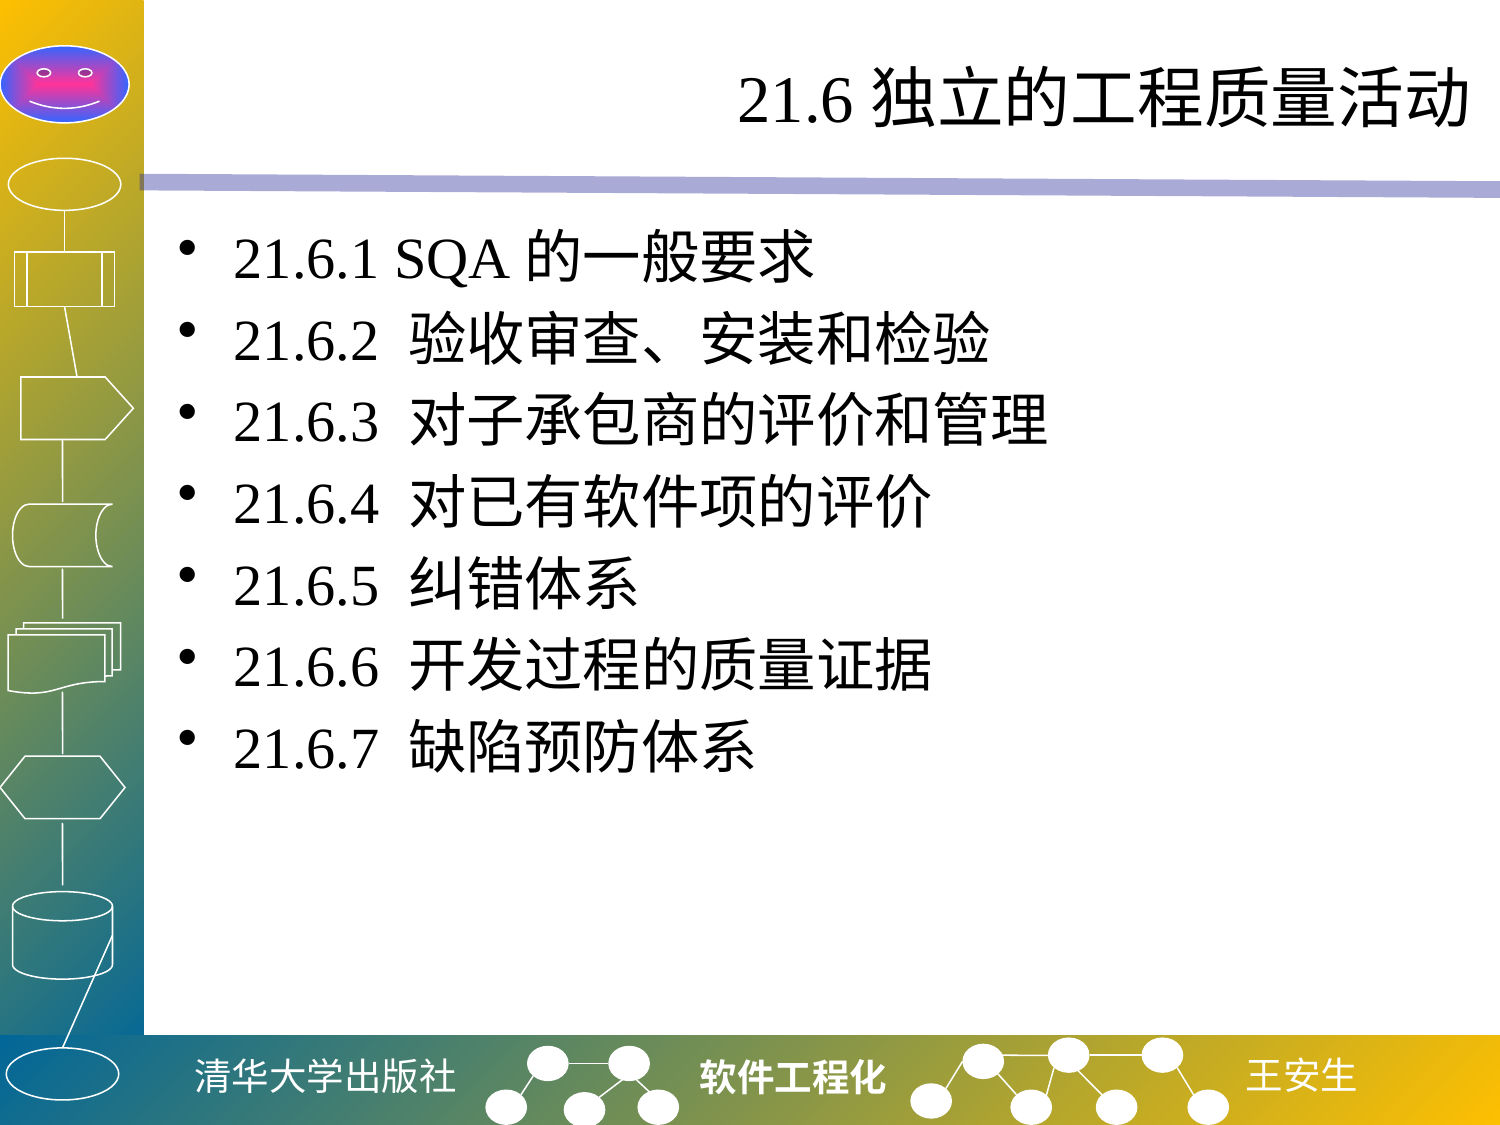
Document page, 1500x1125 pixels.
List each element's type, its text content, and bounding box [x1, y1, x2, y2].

title 21.6独立的工程质量活动 [210, 35, 1487, 157]
list 21.6.1 SQA的一般要求 21.6.2 验收审查、安装和检验 21.6.3 对子承包商的评价和管理 21.6.4 对已有软件项的评价 21.6.5 纠错体系 21.6.6 开发过程的质量证据 21.6.7 缺陷预防体系 [162, 212, 1476, 1017]
